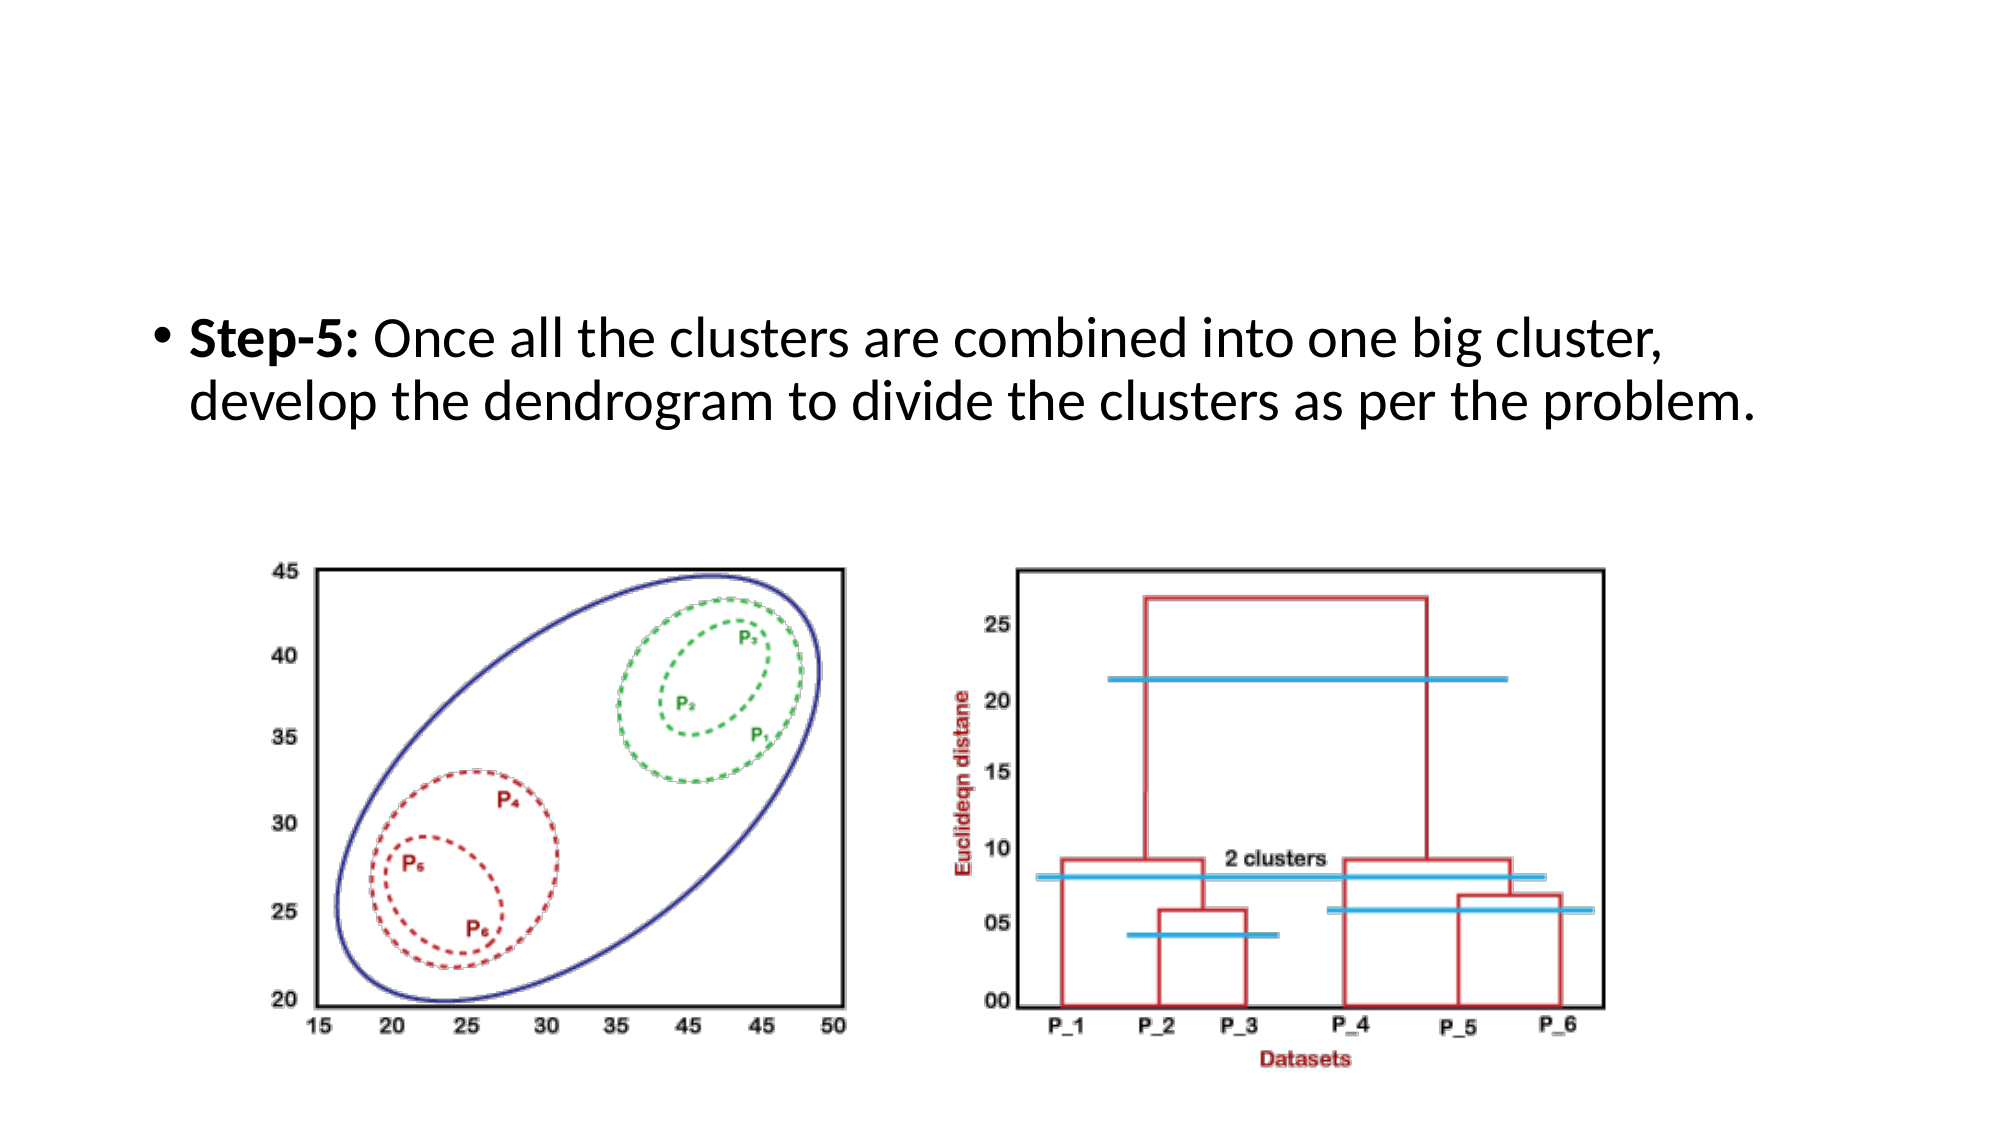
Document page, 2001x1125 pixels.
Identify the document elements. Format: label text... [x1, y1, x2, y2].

list Step-5: Once all the clusters are combined into one big cluster, develop the dendrogram to divide the clusters as per the problem. [137, 299, 1863, 1014]
picture [235, 522, 1617, 1086]
